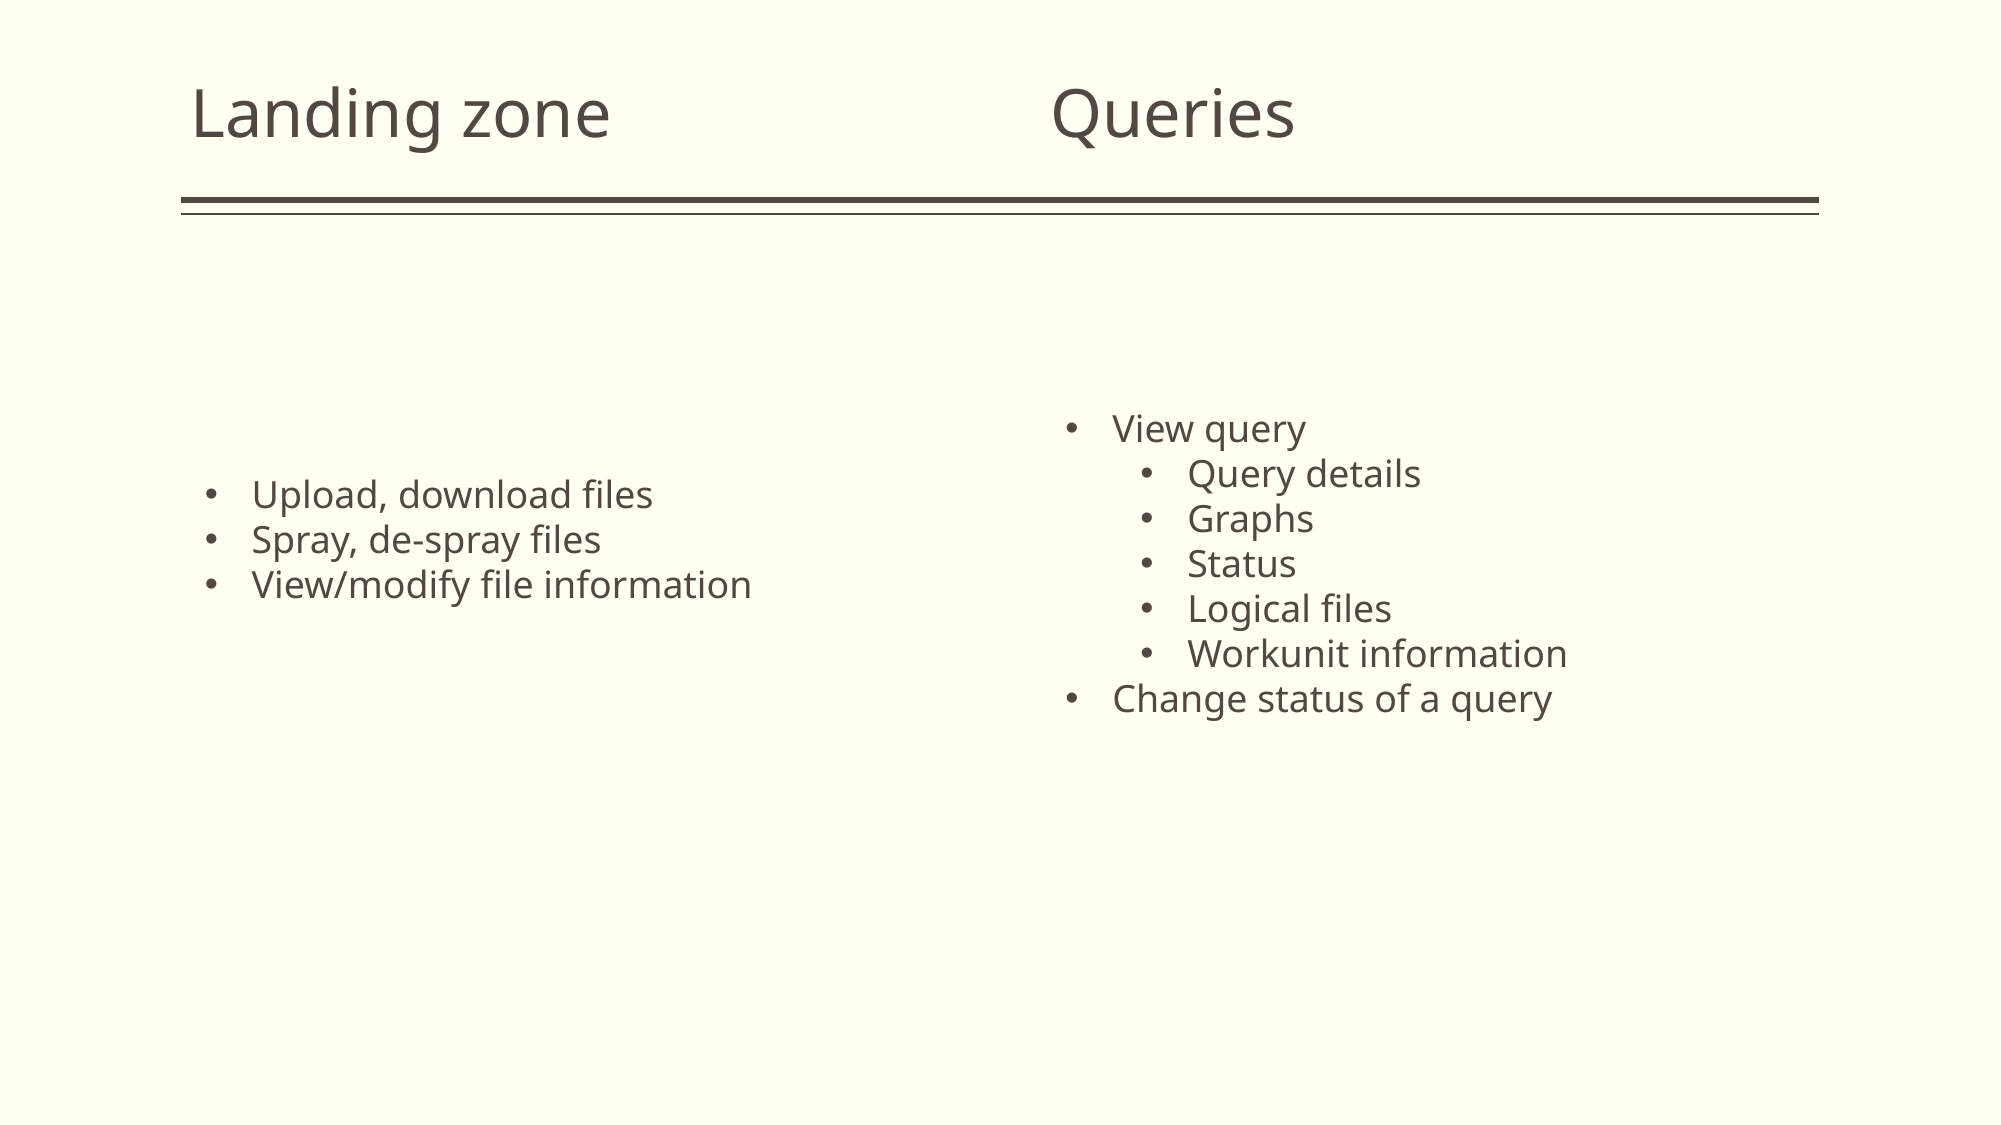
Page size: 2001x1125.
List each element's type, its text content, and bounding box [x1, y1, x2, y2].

text_box Upload, download files Spray, de-spray files View/modify file information [190, 463, 1031, 659]
text_box View query Query details Graphs Status Logical files Workunit information Change status of a query [1050, 397, 1891, 773]
text_box Landing zone [190, 80, 1030, 154]
text_box Queries [1050, 80, 1891, 154]
